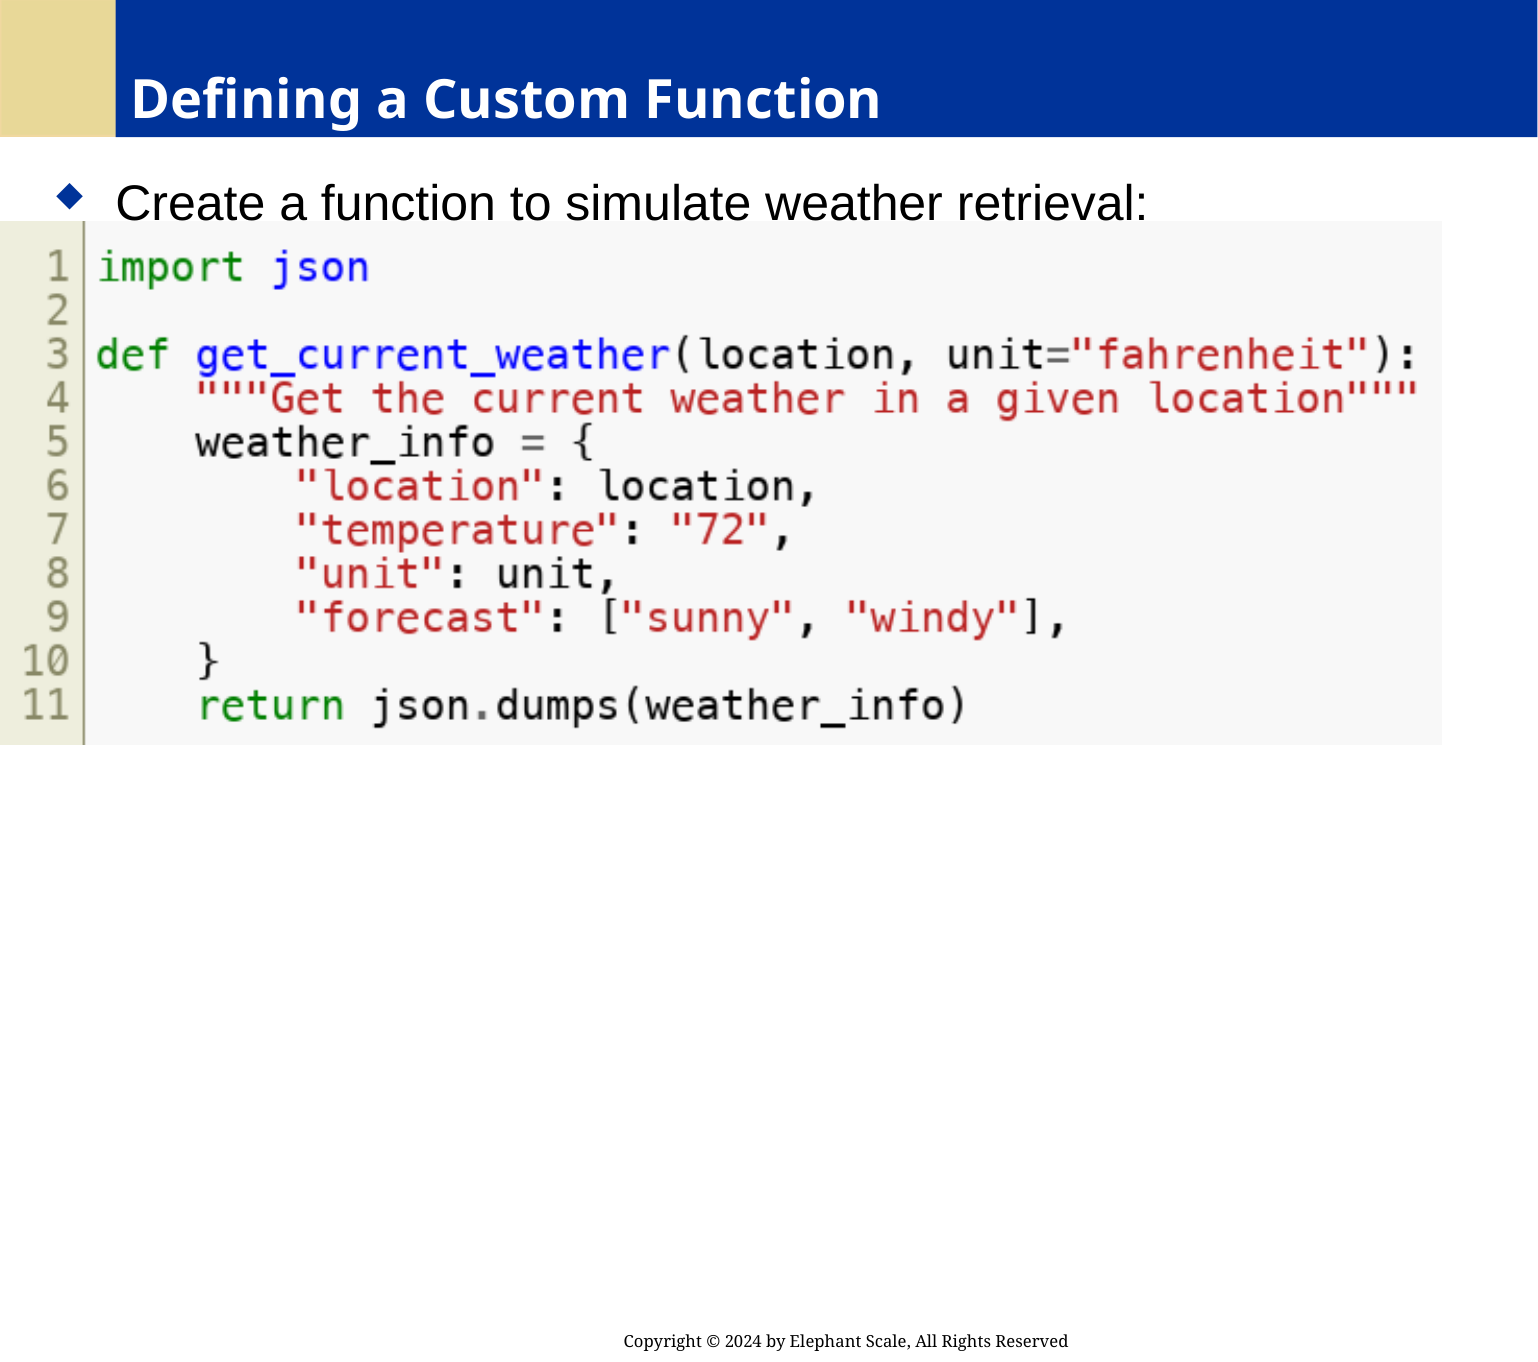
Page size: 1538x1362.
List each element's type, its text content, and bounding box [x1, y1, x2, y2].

picture [0, 0, 115, 137]
picture [0, 221, 1442, 746]
text_box Copyright © 2024 by Elephant Scale, All Rights Reserved [608, 1322, 1085, 1358]
title Defining a Custom Function [115, 0, 1538, 138]
list Create a function to simulate weather retrieval: Why define custom functions: Custom functions extend the capabilities of AI by integrating domain-specific logic. [38, 162, 1500, 1284]
